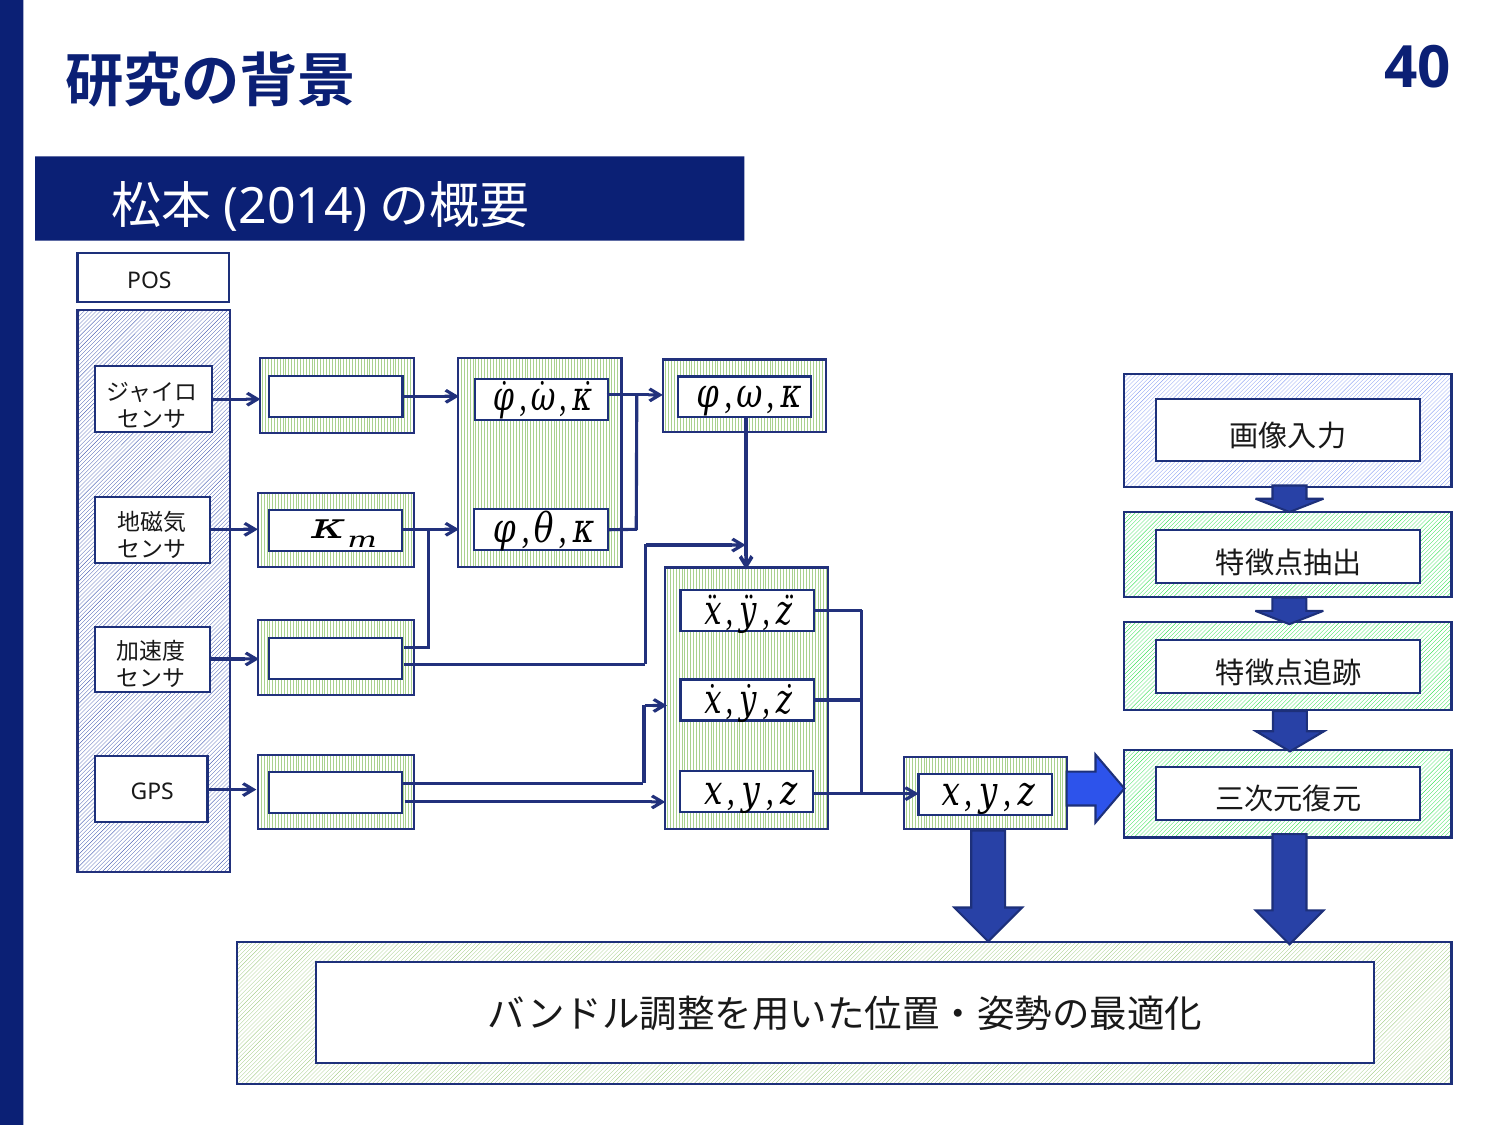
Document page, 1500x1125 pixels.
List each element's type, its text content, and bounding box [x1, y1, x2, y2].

list 松本(2014)の概要 [35, 156, 745, 241]
title 研究の背景 [0, 0, 1336, 137]
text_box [237, 374, 1452, 1085]
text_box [67, 252, 1067, 873]
